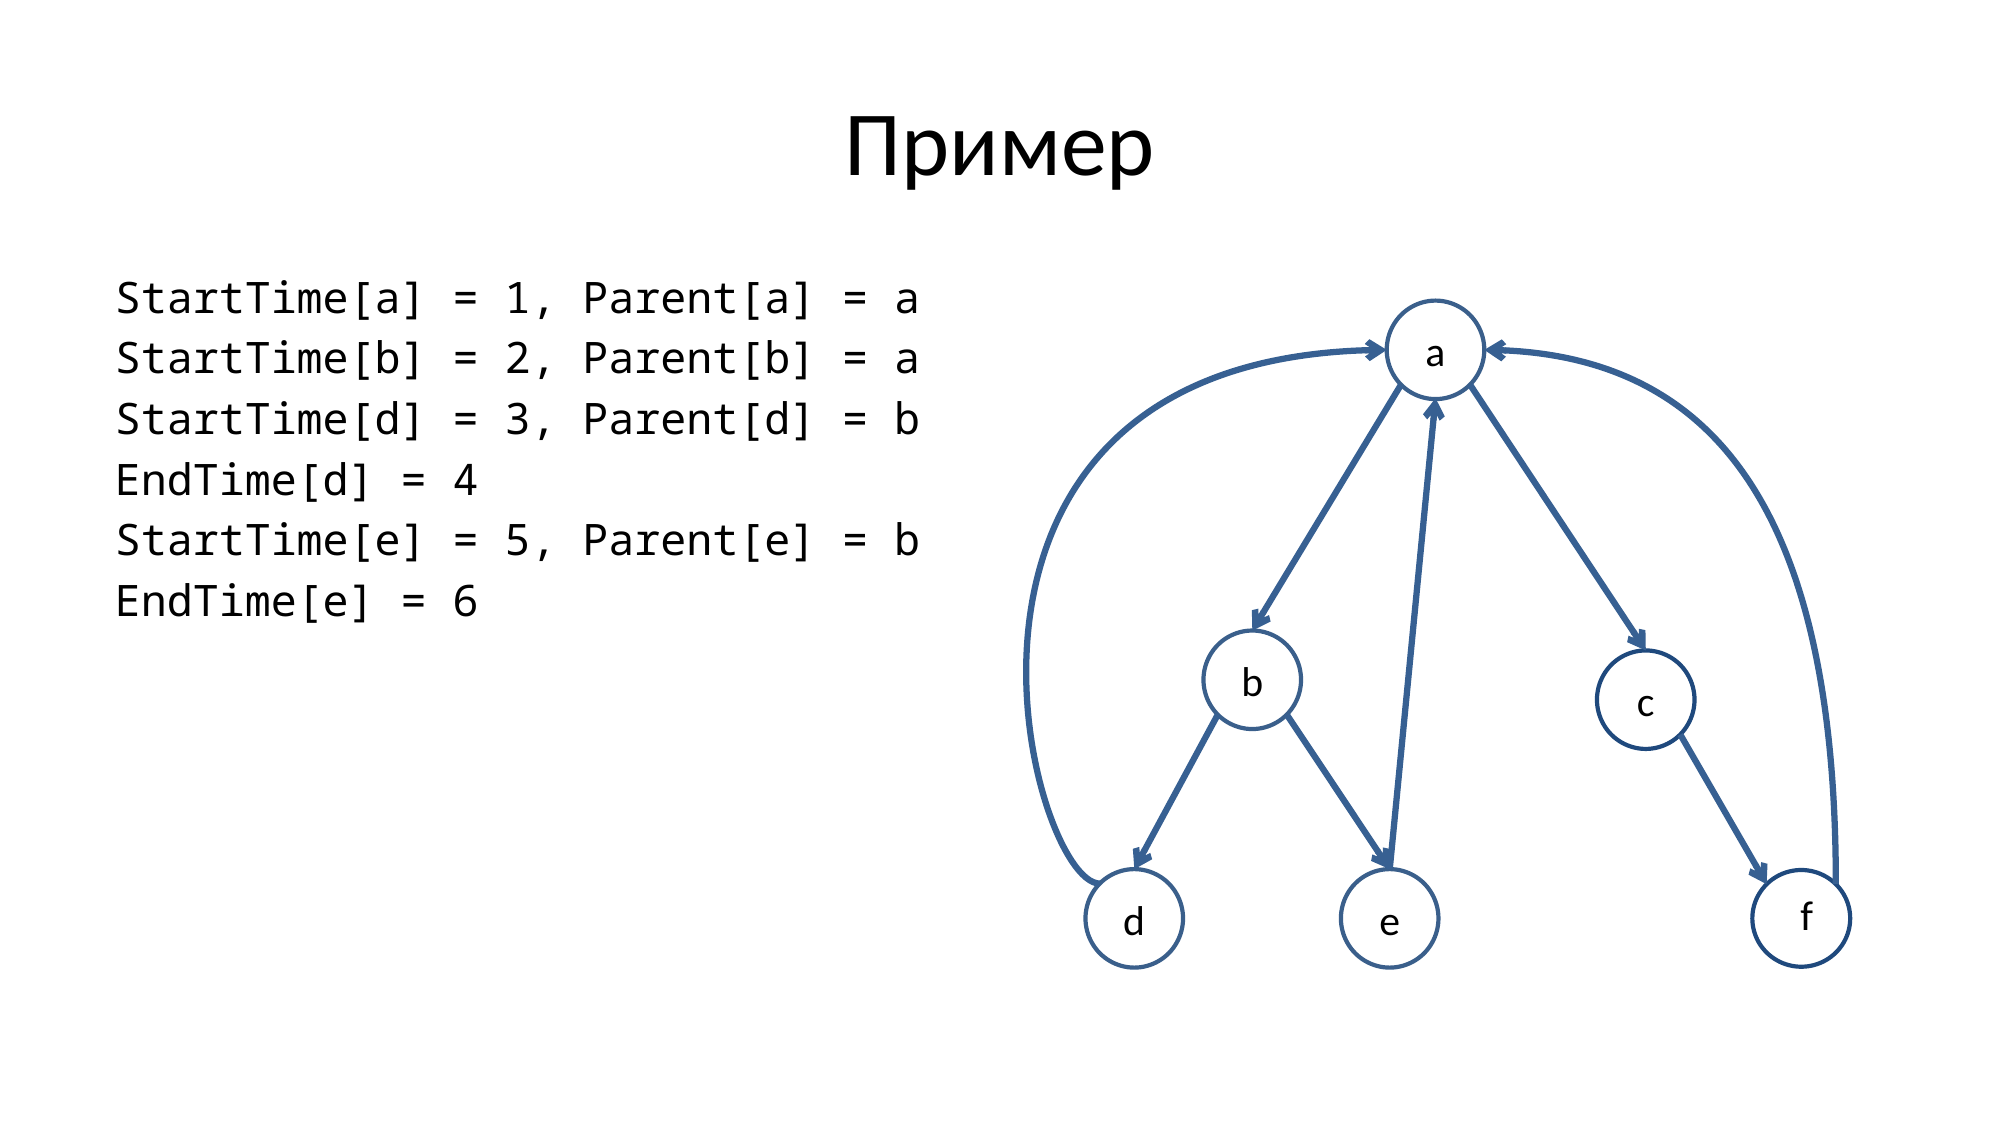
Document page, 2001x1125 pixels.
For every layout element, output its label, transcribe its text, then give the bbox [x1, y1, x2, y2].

list StartTime[a] = 1, Parent[a] = a StartTime[b] = 2, Parent[b] = a StartTime[d] = 3, Parent[d] = b EndTime[d] = 4 StartTime[e] = 5, Parent[e] = b EndTime[e] = 6 EndTime[b] = 7 StartTime[c] = 8, Parent[c] = a StartTime[f] = 9, Parent[f] = c EndTime[f] = 10 EndTime[c] = 11 EndTime[a] = 12 [99, 262, 1900, 1005]
text_box e [1338, 878, 1441, 970]
title Пример [99, 45, 1900, 233]
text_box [1252, 384, 1402, 471]
text_box a [1384, 298, 1487, 401]
text_box f [1752, 870, 1851, 967]
text_box d [1083, 867, 1186, 970]
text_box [1389, 799, 1436, 870]
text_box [1286, 769, 1384, 870]
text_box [1389, 398, 1436, 442]
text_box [976, 472, 1384, 761]
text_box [1469, 384, 1646, 439]
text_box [1134, 769, 1218, 870]
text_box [1679, 802, 1767, 885]
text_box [1392, 440, 1928, 794]
